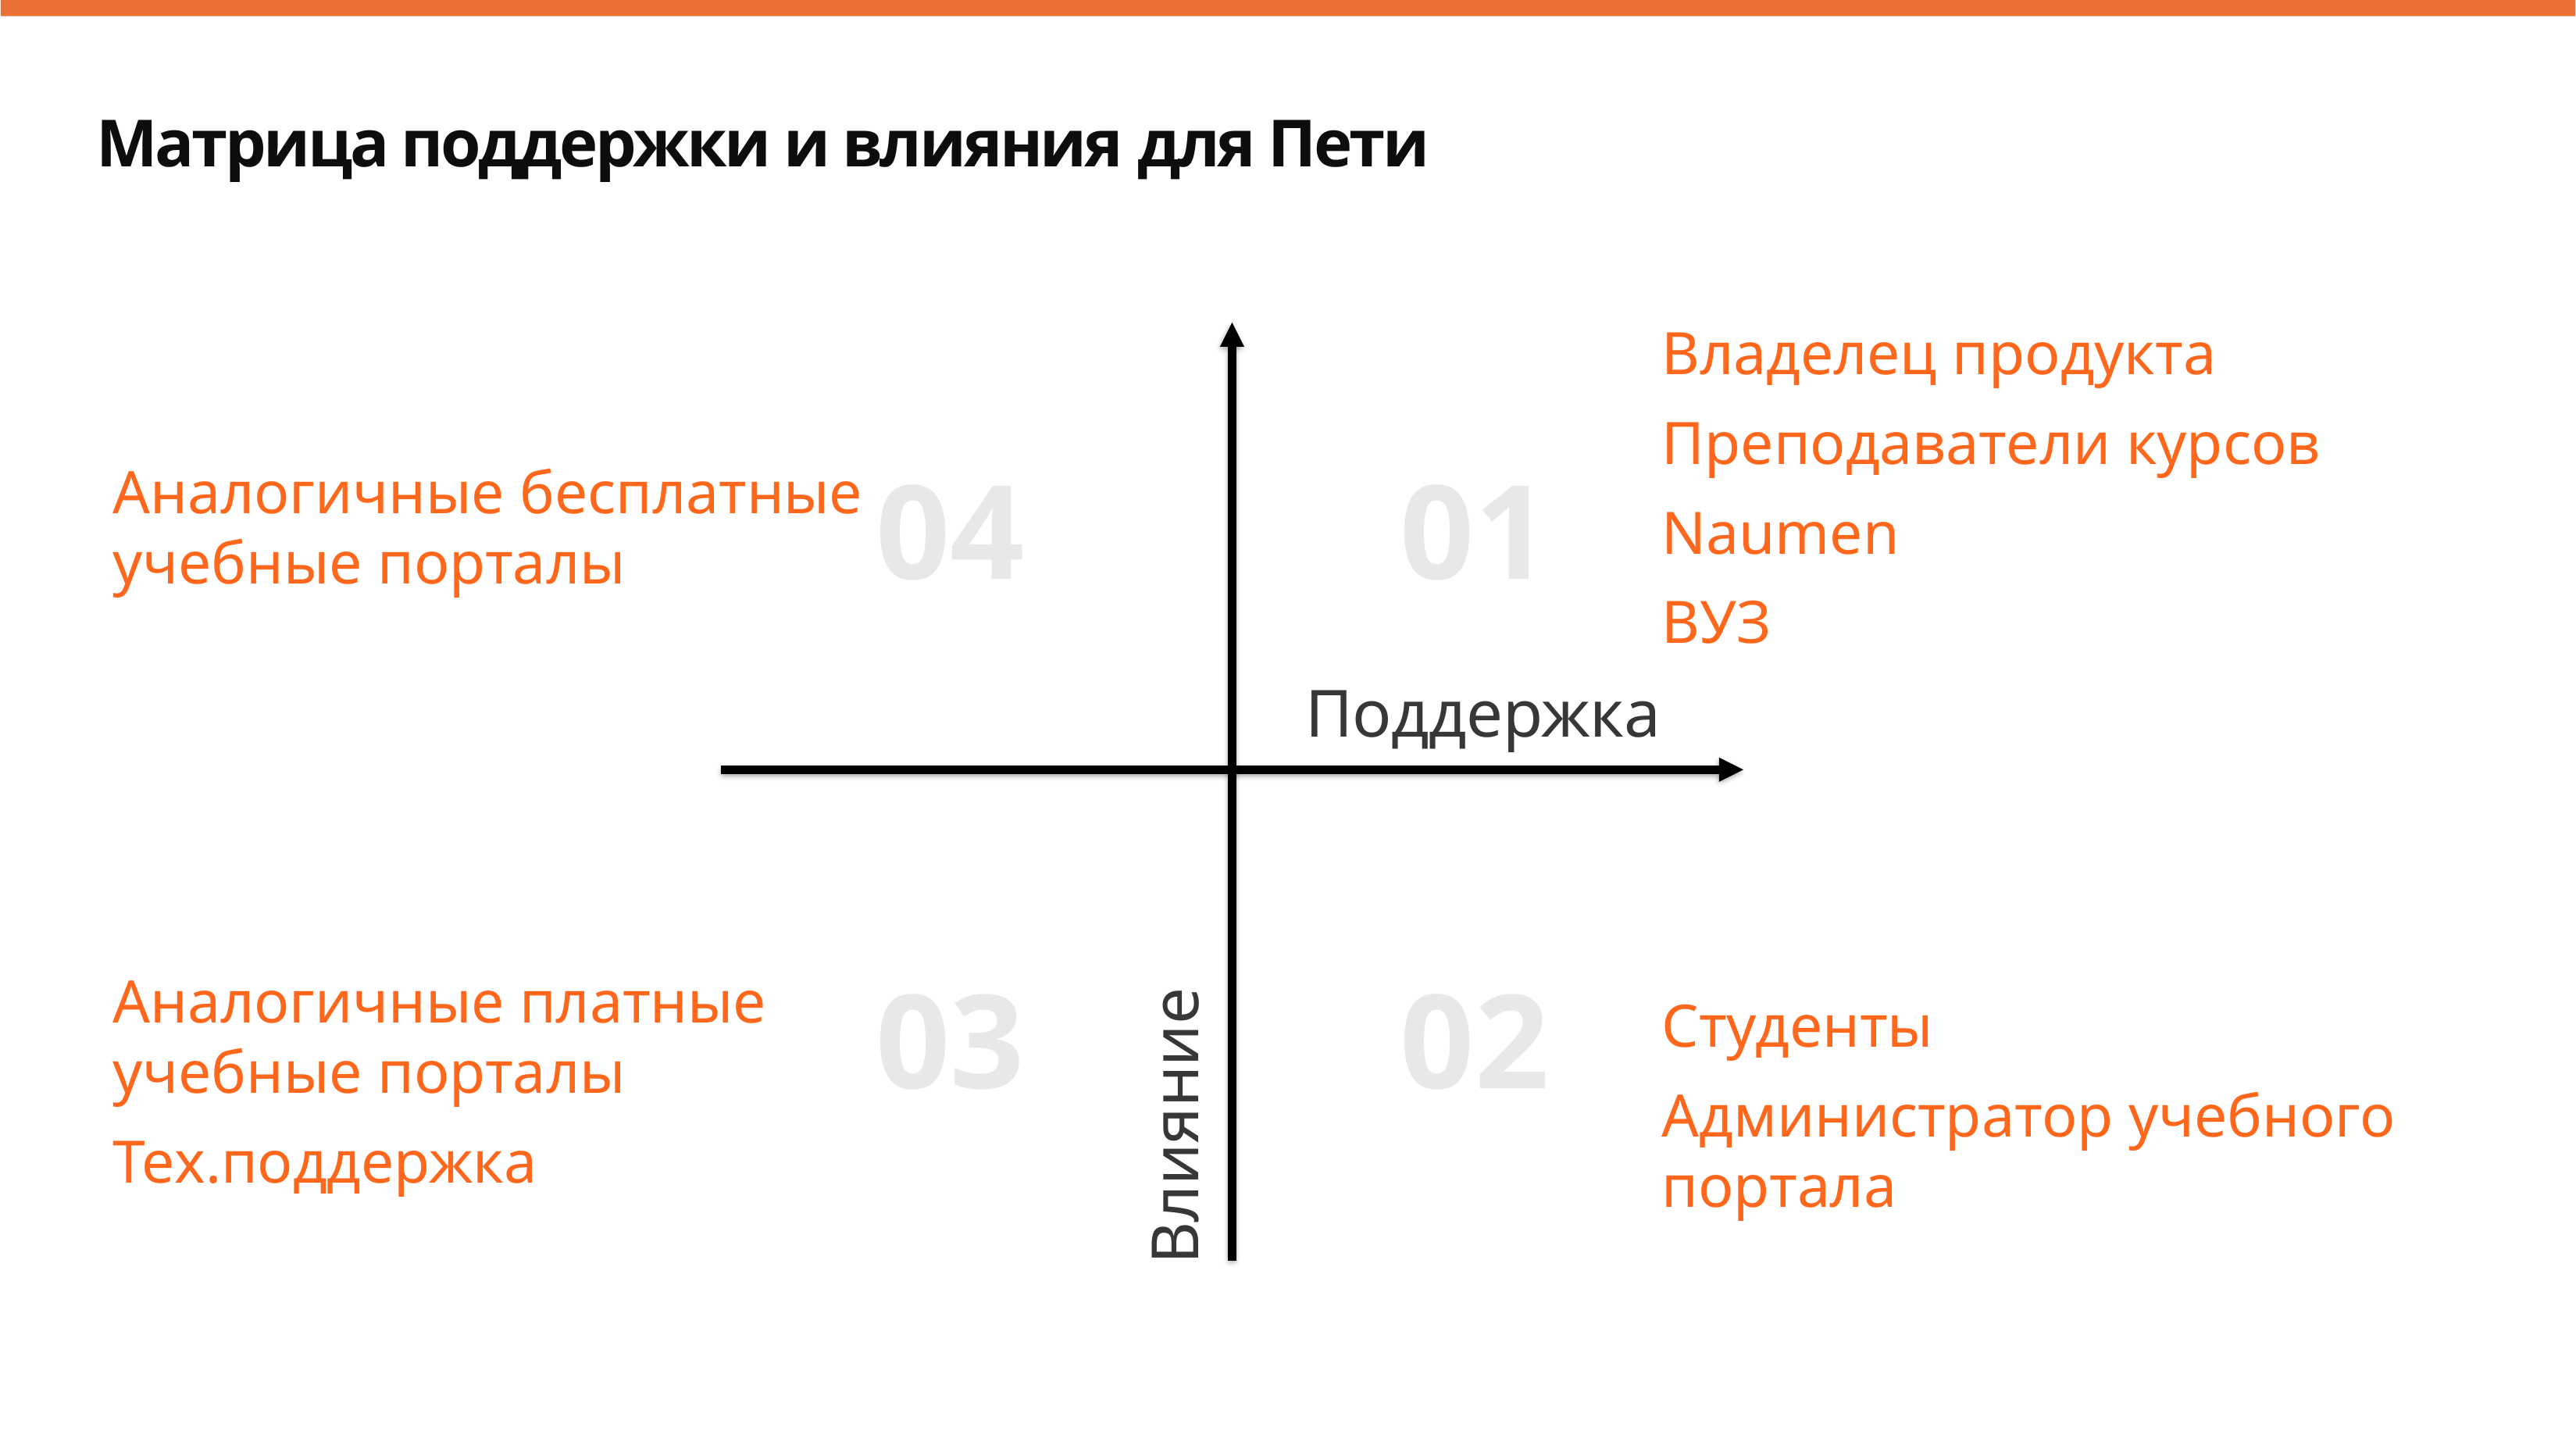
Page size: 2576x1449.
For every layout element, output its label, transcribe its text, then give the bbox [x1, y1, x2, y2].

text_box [720, 322, 1744, 1277]
text_box Аналогичные платные учебные порталы Тех.поддержка [101, 958, 716, 1201]
text_box Владелец продукта Преподаватели курсов Naumen ВУЗ [1650, 309, 2414, 662]
text_box Студенты Администратор учебного портала [1746, 982, 2485, 1225]
text_box Аналогичные бесплатные учебные порталы [101, 448, 716, 601]
list Матрица поддержки и влияния для Пети [86, 91, 1888, 205]
